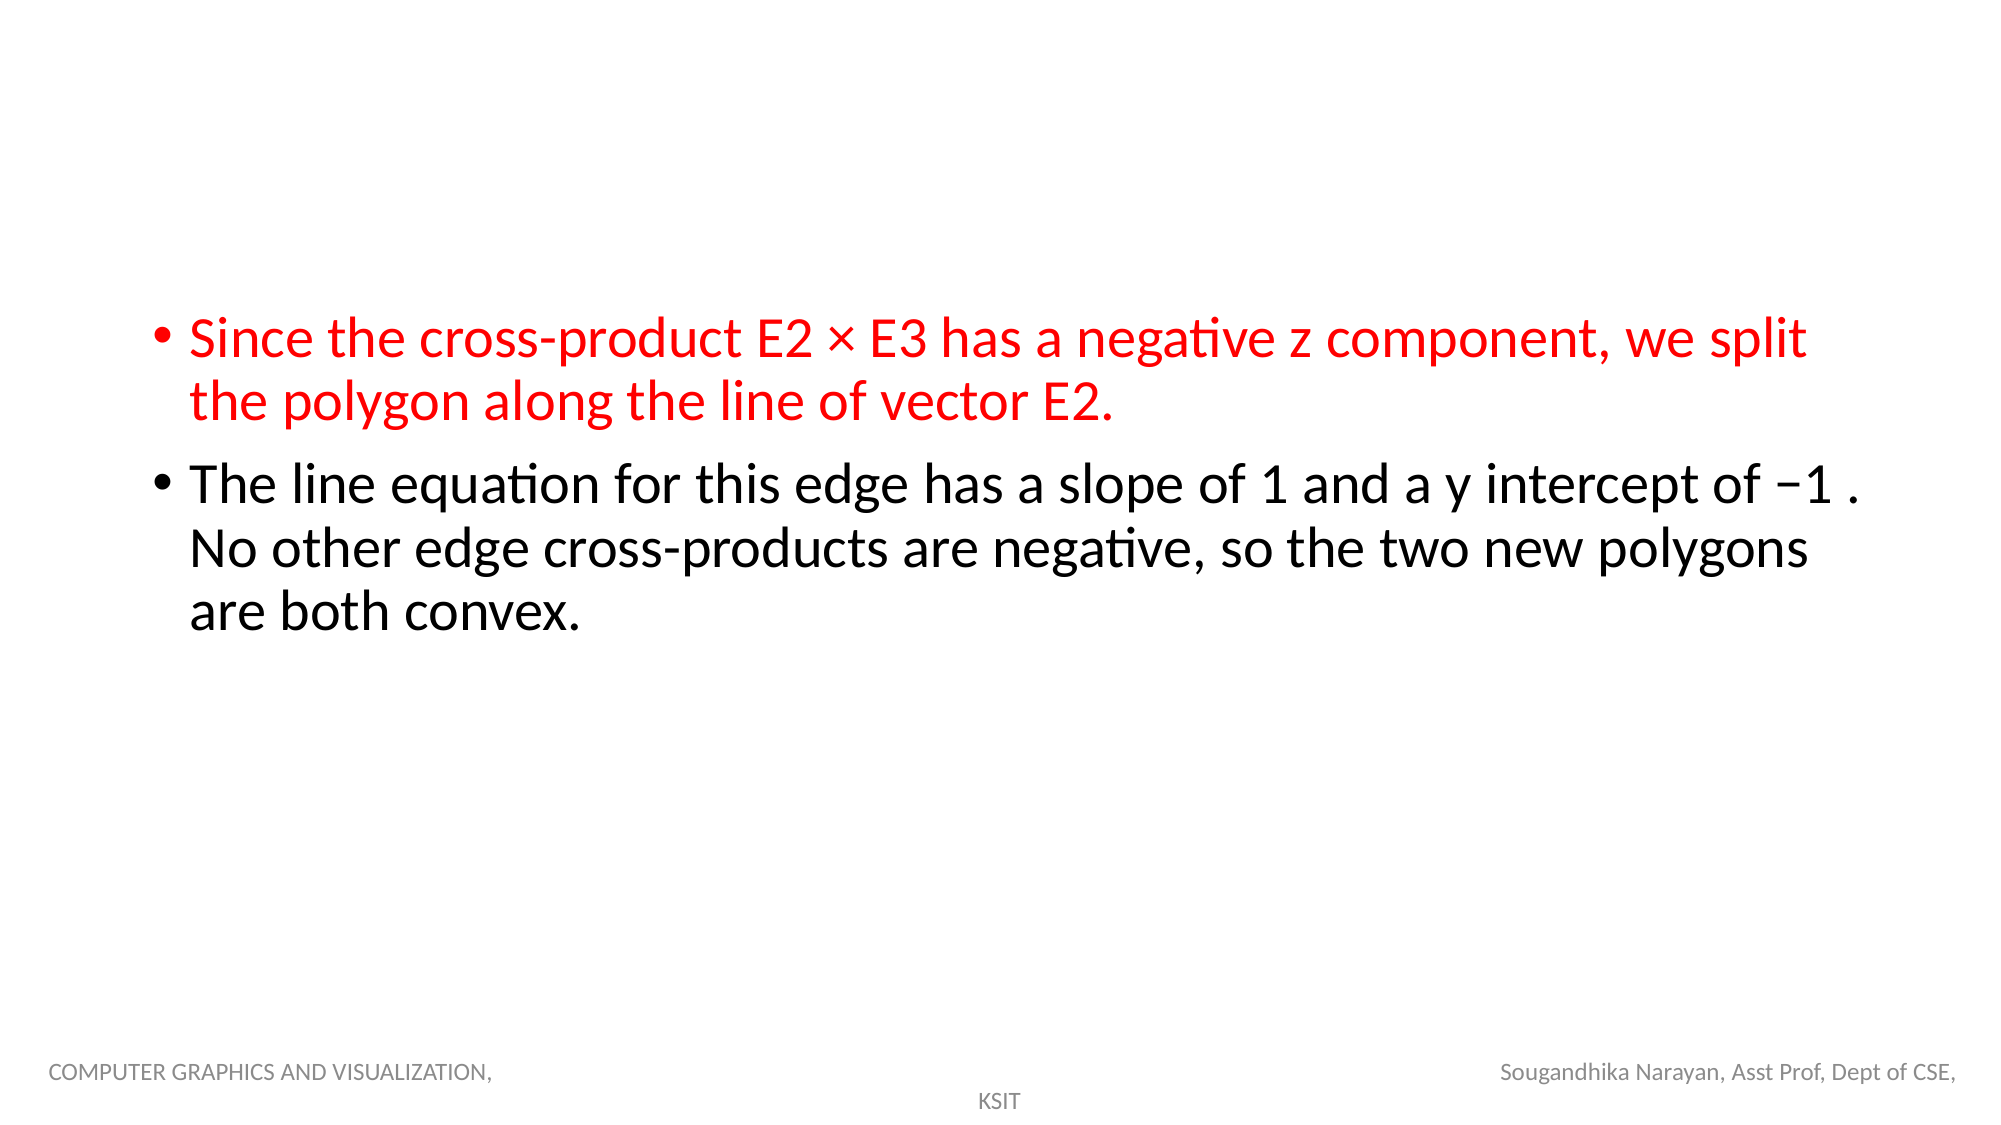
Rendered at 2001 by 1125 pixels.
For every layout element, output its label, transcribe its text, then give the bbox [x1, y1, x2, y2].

footer COMPUTER GRAPHICS AND VISUALIZATION, Sougandhika Narayan, Asst Prof, Dept of CSE, KSIT [10, 1065, 2000, 1105]
list Since the cross-product E2 × E3 has a negative z component, we split the polygon along the line of vector E2. The line equation for this edge has a slope of 1 and a y intercept of −1 . No other edge cross-products are negative, so the two new polygons are both convex. [137, 299, 1907, 1014]
